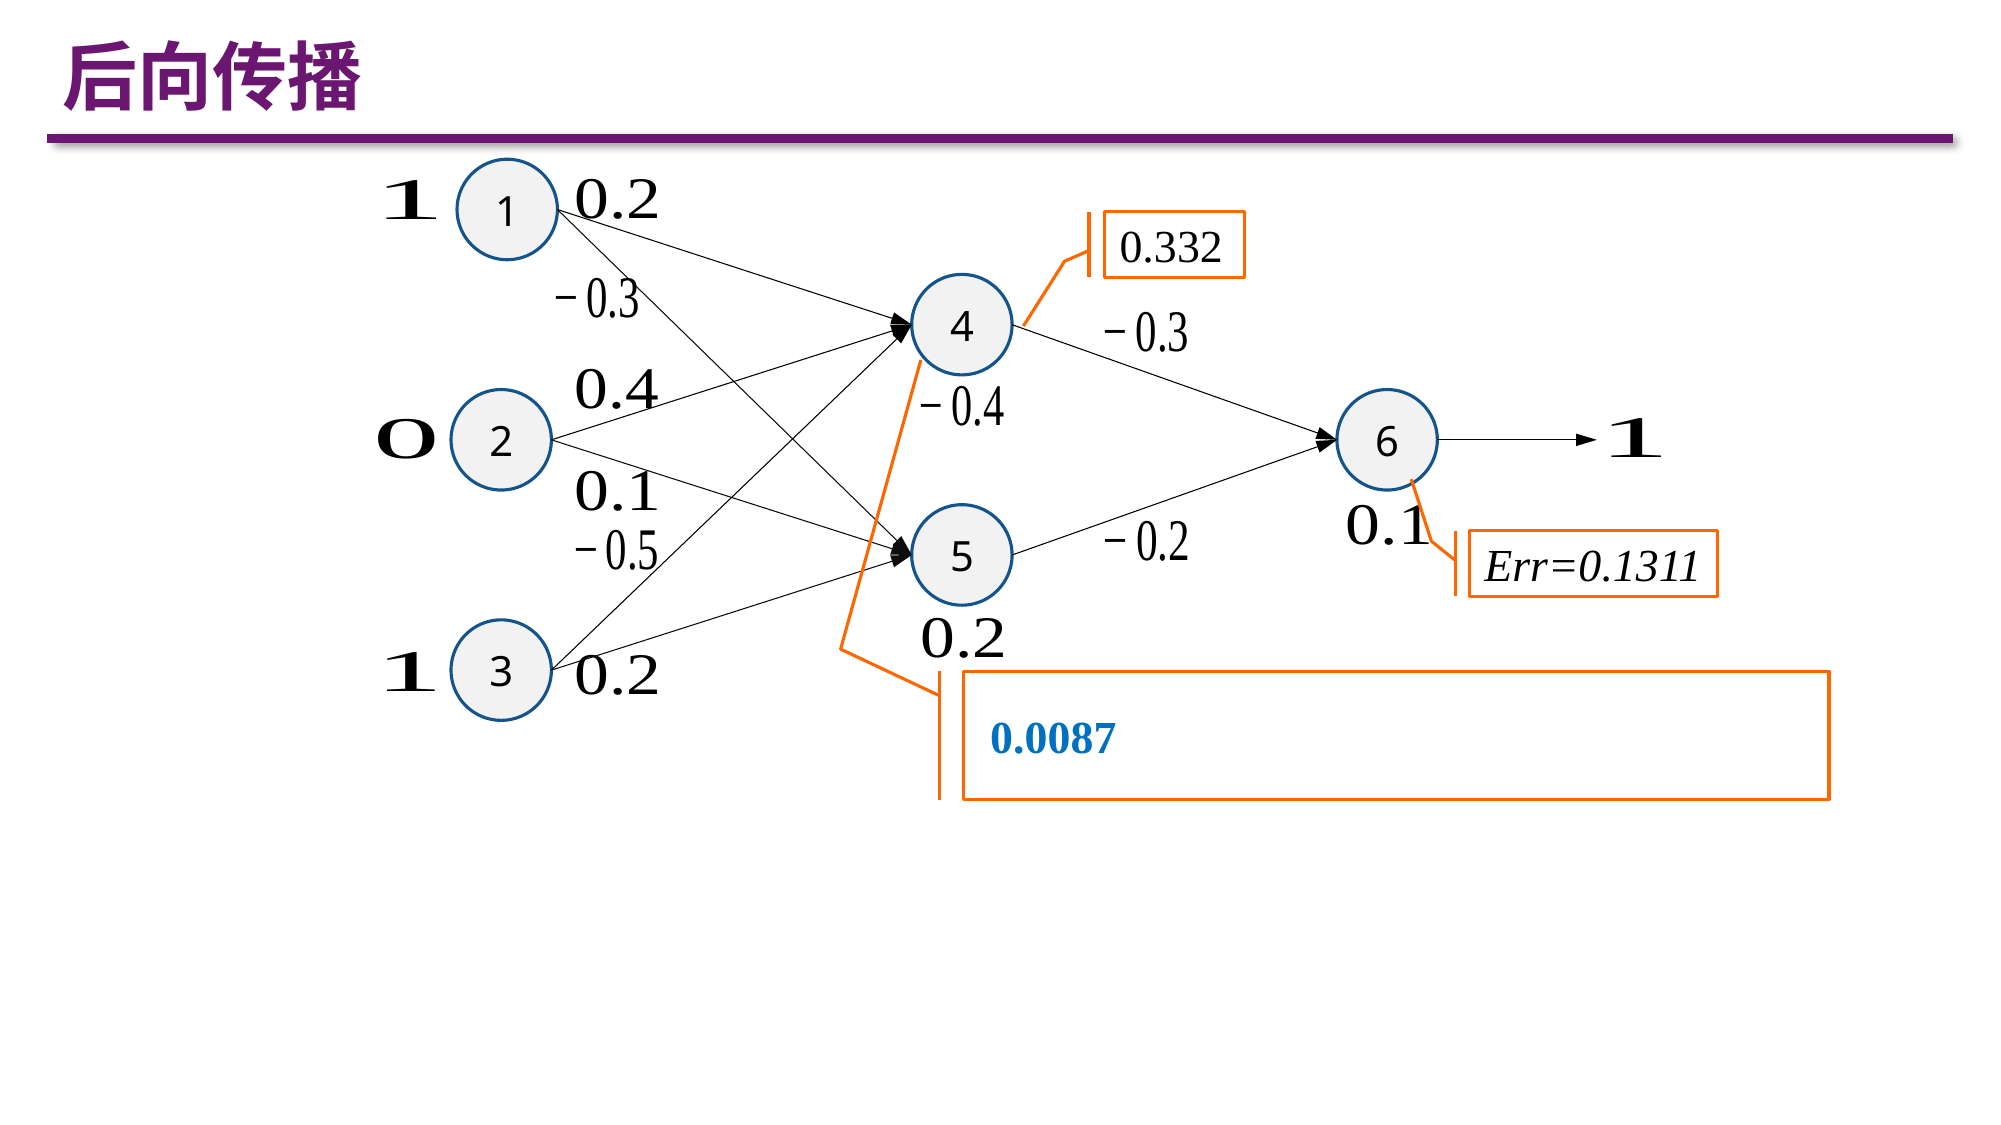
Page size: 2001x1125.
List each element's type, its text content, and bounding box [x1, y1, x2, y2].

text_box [1012, 324, 1337, 439]
text_box 1 [457, 159, 558, 260]
text_box 0.332 [1104, 211, 1245, 278]
text_box 4 [912, 274, 1013, 375]
text_box 后向传播 [47, 22, 1478, 128]
text_box 3 [451, 619, 552, 721]
text_box Err=0.1311 [1469, 530, 1718, 597]
text_box 5 [912, 504, 1013, 606]
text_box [551, 324, 912, 671]
text_box 6 [1337, 389, 1438, 491]
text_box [1012, 439, 1337, 555]
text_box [557, 209, 912, 324]
text_box 2 [451, 389, 551, 491]
